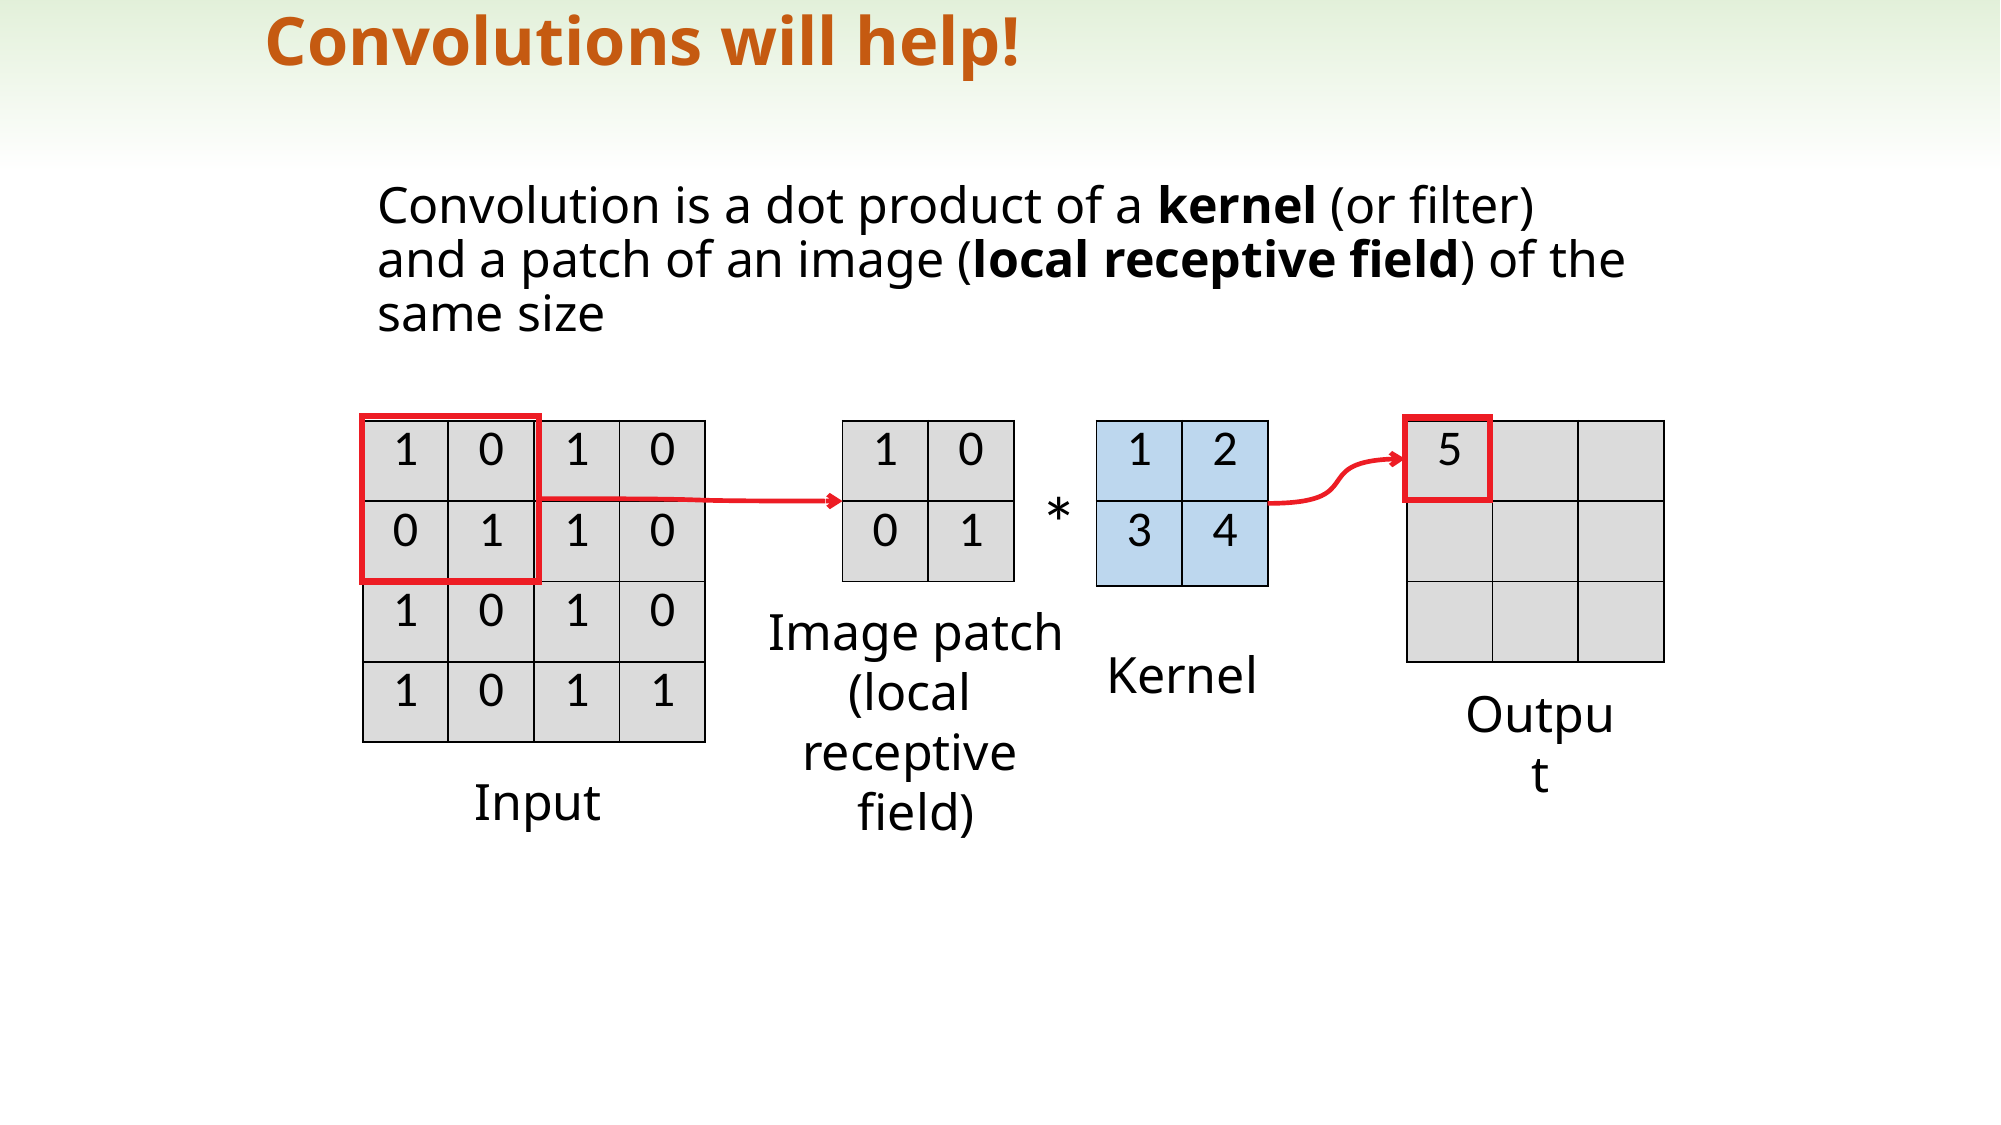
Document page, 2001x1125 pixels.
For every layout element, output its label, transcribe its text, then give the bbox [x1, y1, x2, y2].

table_header 2 [1183, 422, 1267, 500]
table_header [1493, 422, 1577, 500]
table_cell [1579, 502, 1663, 581]
table_cell 3 [1097, 502, 1181, 585]
table_cell 4 [1183, 502, 1267, 585]
table_cell 1 [540, 502, 619, 581]
table_cell 0 [620, 502, 704, 581]
table_cell 0 [449, 582, 533, 661]
table_cell 1 [535, 582, 619, 661]
title Convolutions will help! [249, 0, 1750, 102]
table_cell 1 [535, 663, 619, 741]
table_cell 1 [620, 663, 701, 741]
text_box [1267, 458, 1405, 504]
table_cell [1408, 502, 1492, 581]
table_cell [1493, 502, 1577, 581]
table_header 1 [843, 422, 927, 500]
table_header 1 [1097, 422, 1181, 500]
text_box Image patch (local receptive field) [701, 592, 1132, 848]
table_cell [1493, 582, 1577, 661]
text_box Output [1447, 675, 1634, 811]
text_box Input [445, 763, 631, 838]
table_header 1 [540, 422, 619, 496]
list Convolution is a dot product of a kernel (or filter) and a patch of an image (local receptive field) of the same size [362, 171, 1733, 358]
table_header 0 [620, 422, 704, 497]
text_box Kernel [1089, 636, 1275, 711]
table_cell [1579, 582, 1663, 661]
table_cell [1408, 582, 1492, 661]
table_cell 0 [843, 502, 927, 581]
table_header 0 [929, 422, 1013, 500]
table_cell 0 [620, 582, 704, 661]
table_cell 1 [364, 582, 447, 661]
table_cell 0 [449, 663, 533, 741]
table_cell 1 [929, 502, 1013, 581]
text_box * [1025, 467, 1091, 573]
text_box [1404, 416, 1491, 501]
table_cell 1 [364, 663, 447, 741]
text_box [539, 498, 843, 502]
table_header [1579, 422, 1663, 500]
text_box [361, 415, 540, 582]
